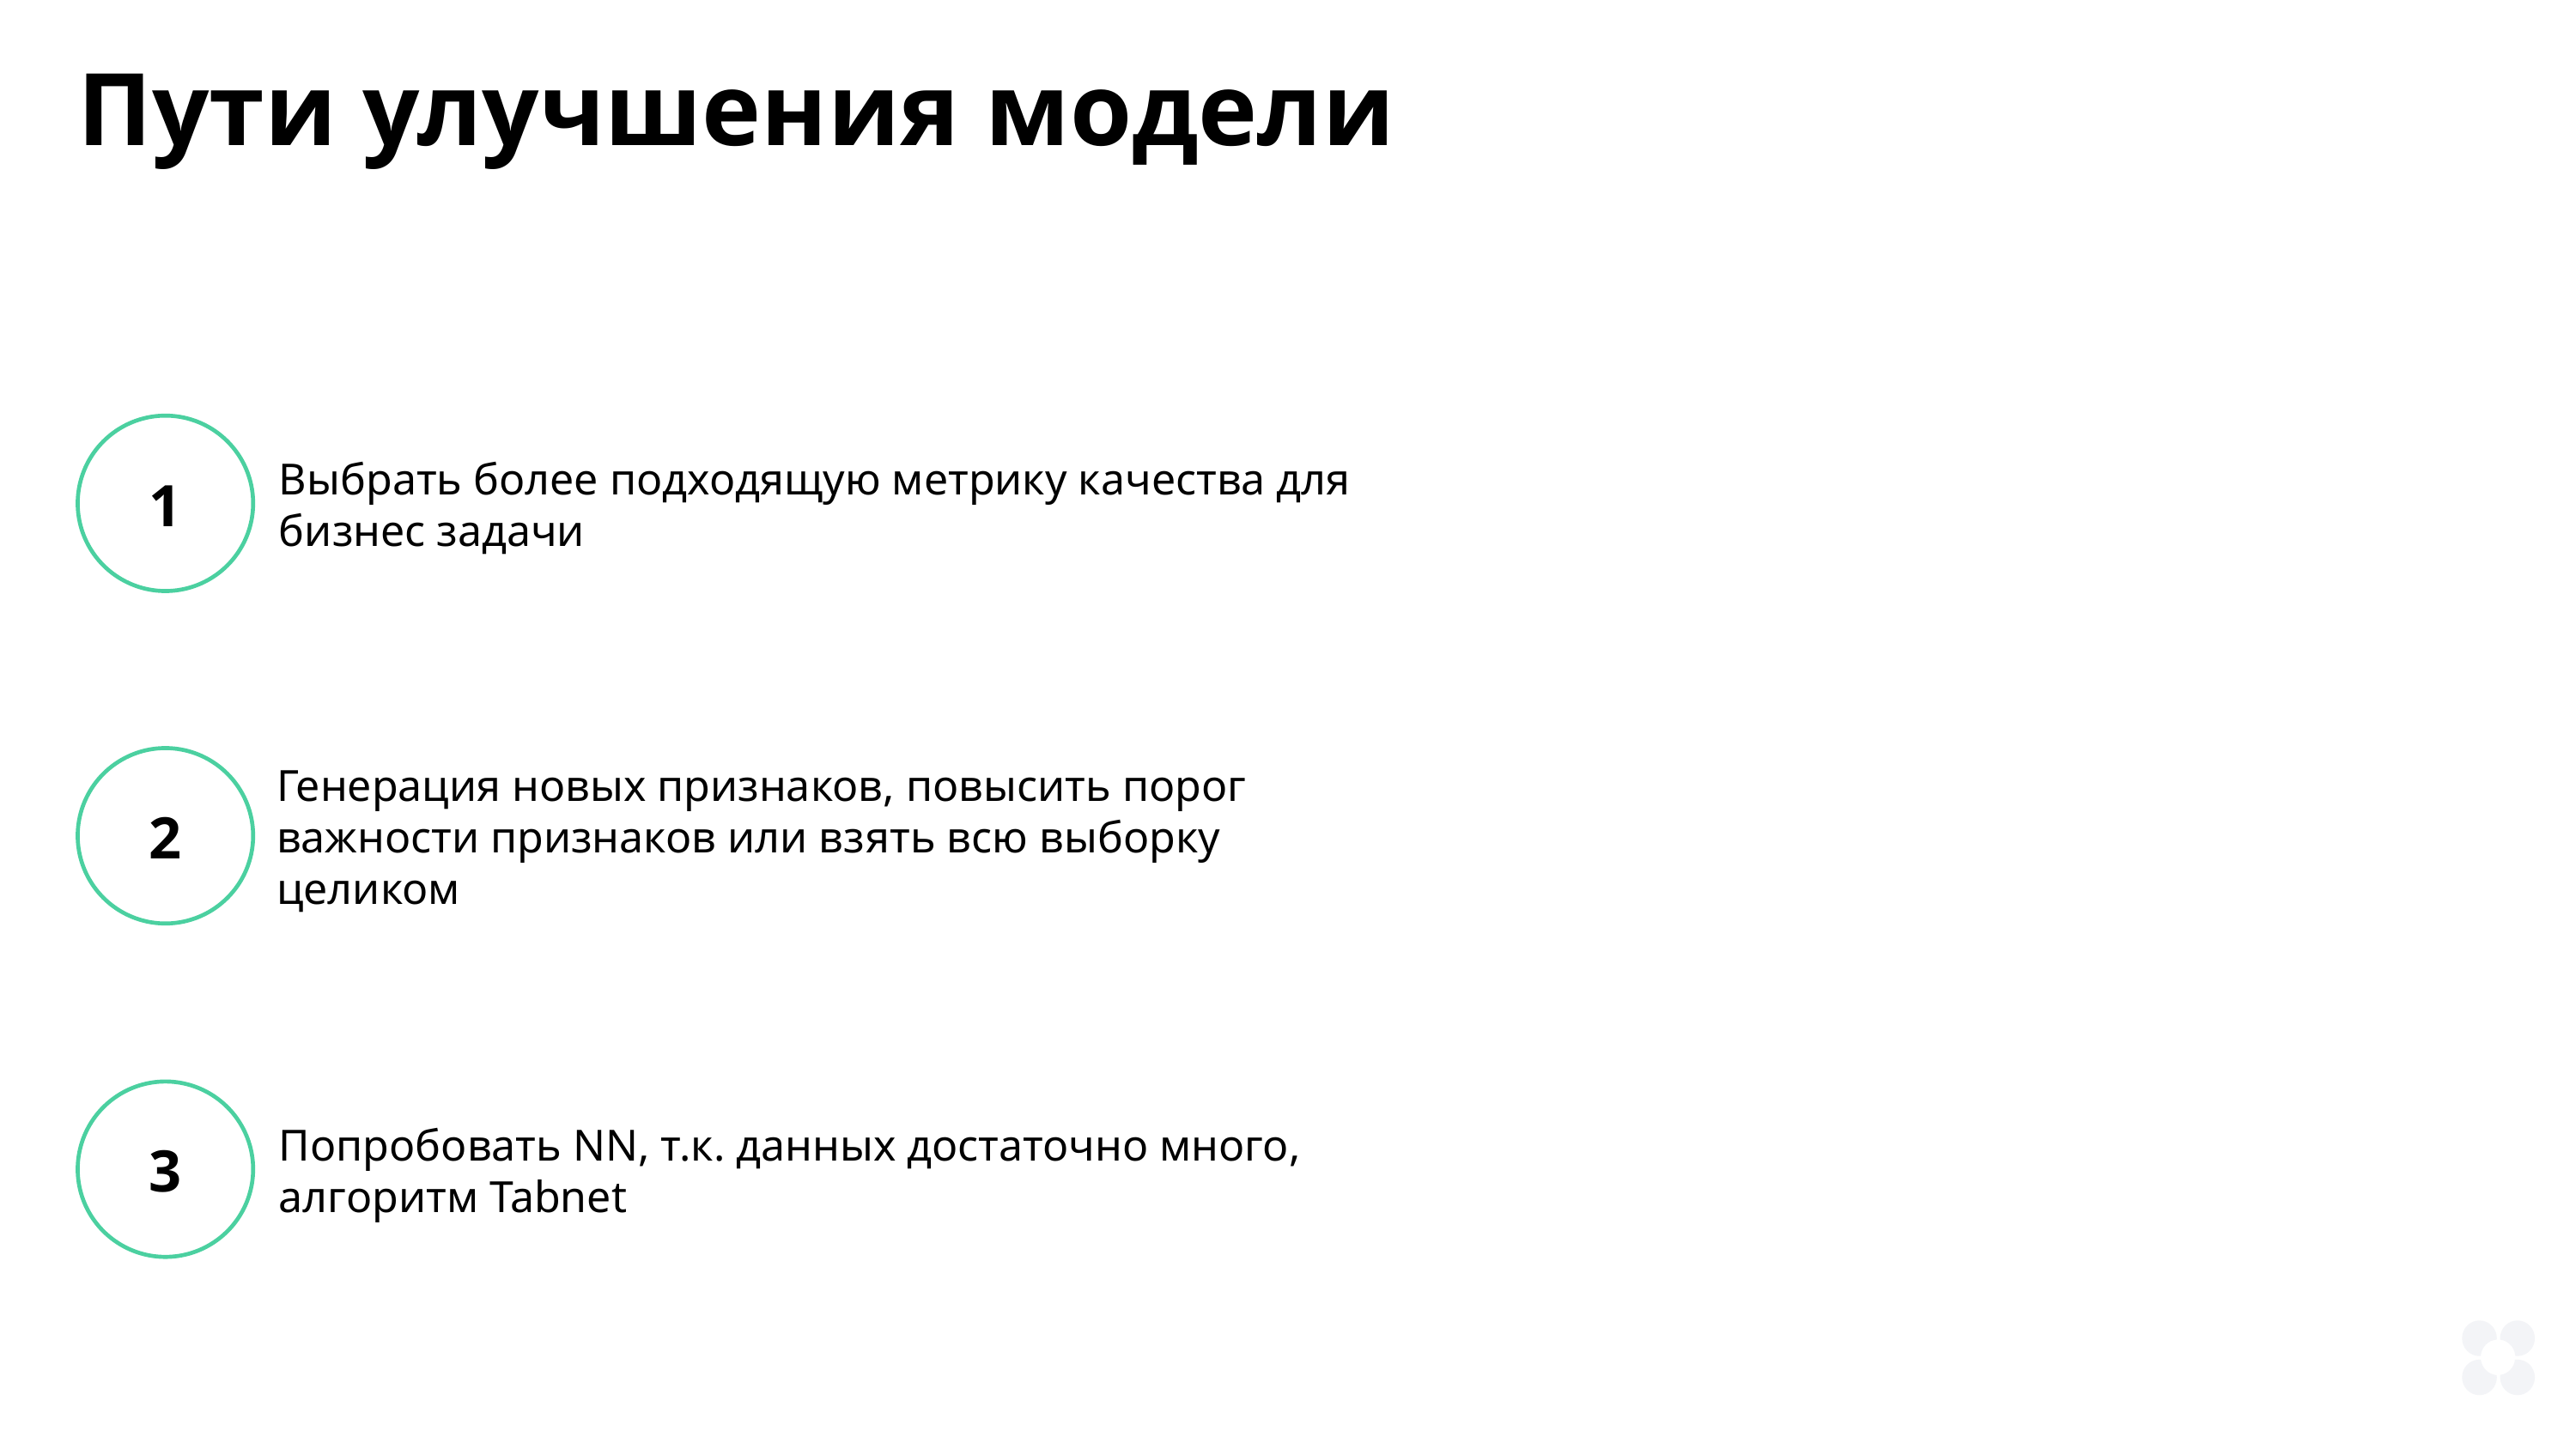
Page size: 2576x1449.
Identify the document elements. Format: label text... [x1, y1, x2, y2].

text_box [77, 1081, 1446, 1258]
text_box Пути улучшения модели [77, 69, 2091, 278]
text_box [77, 415, 1404, 591]
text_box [77, 748, 1404, 925]
